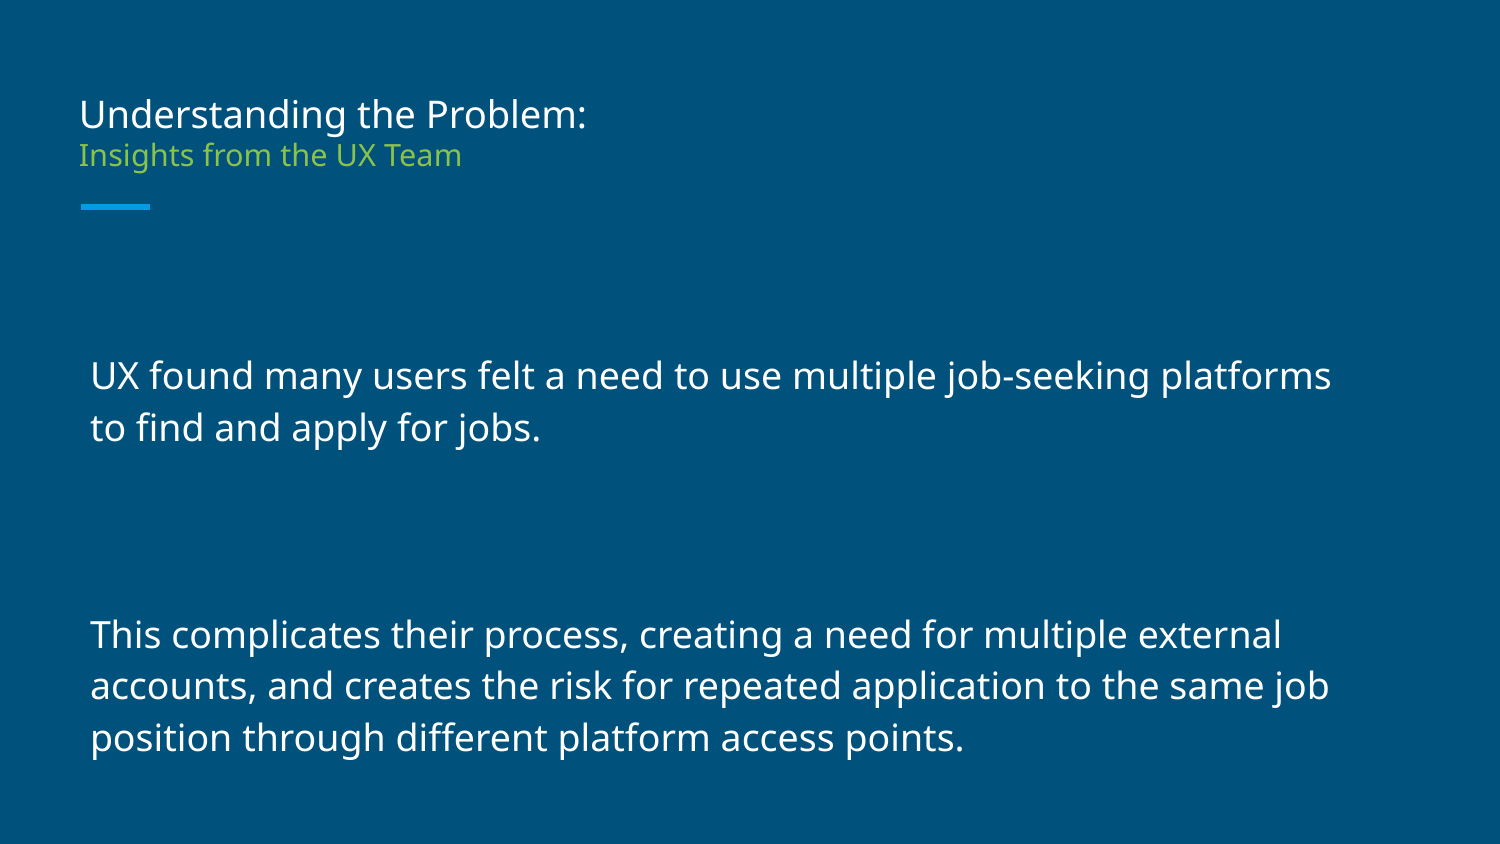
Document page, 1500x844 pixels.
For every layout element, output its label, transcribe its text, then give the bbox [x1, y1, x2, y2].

title Understanding the Problem: Insights from the UX Team [63, 75, 1437, 188]
list UX found many users felt a need to use multiple job-seeking platforms to find and apply for jobs. This complicates their process, creating a need for multiple external accounts, and creates the risk for repeated application to the same job position through different platform access points. [75, 330, 1364, 823]
